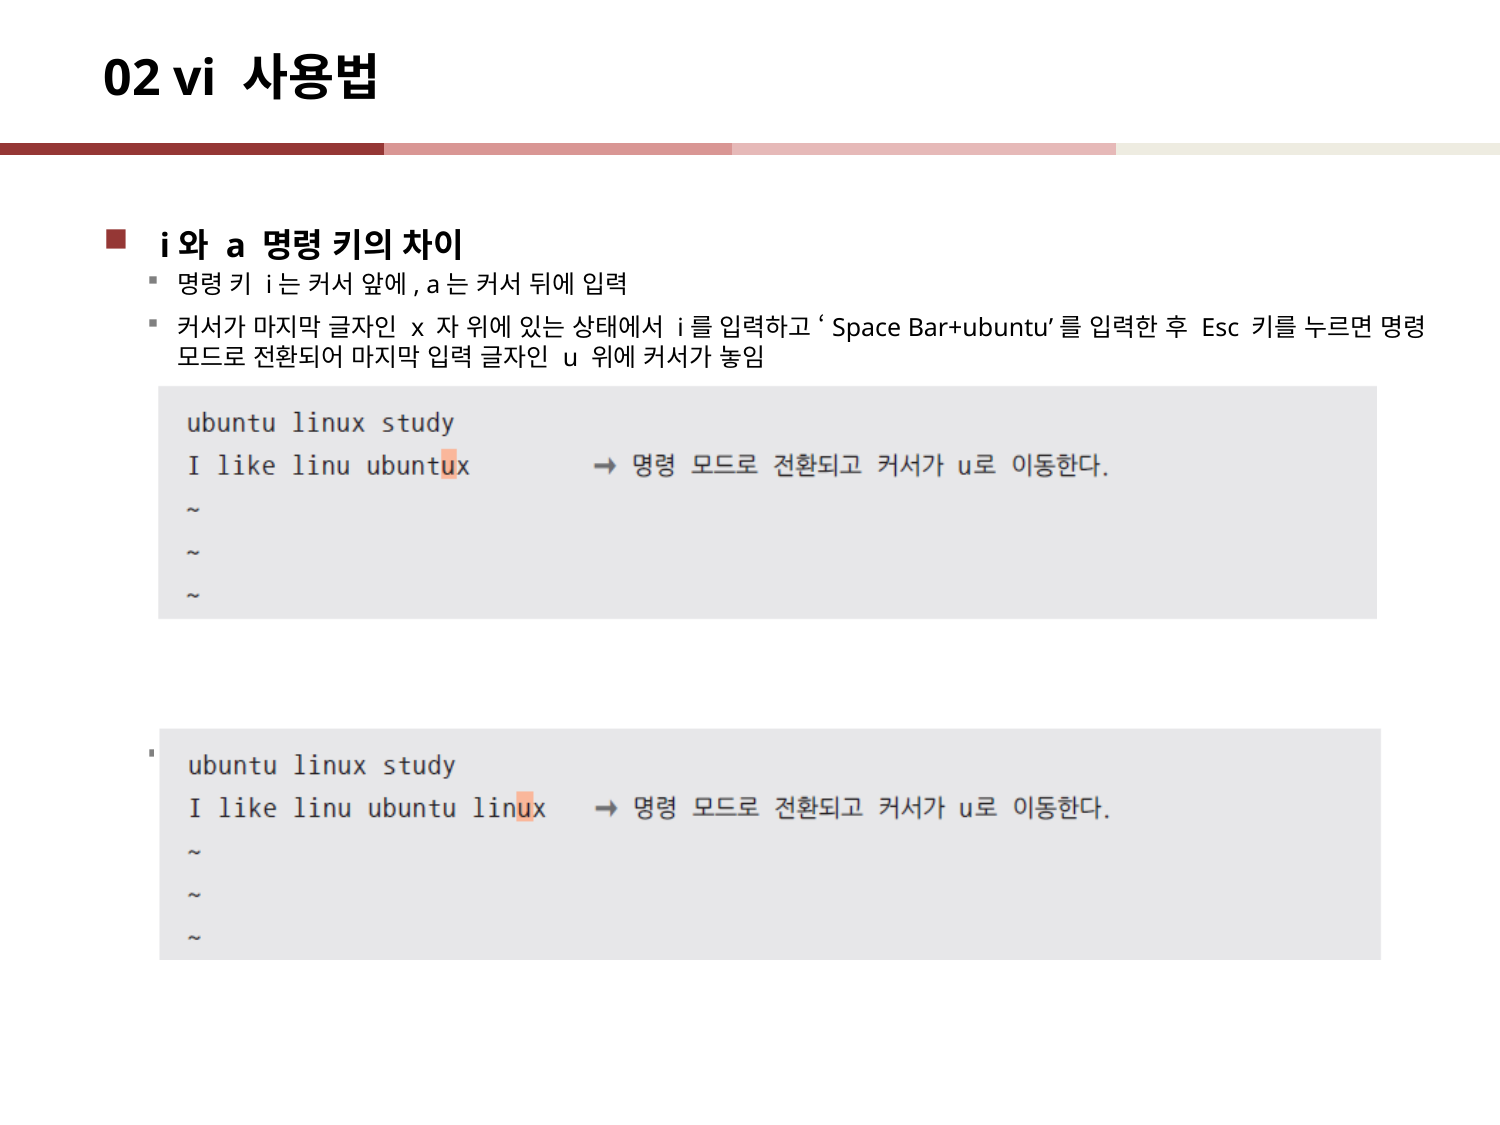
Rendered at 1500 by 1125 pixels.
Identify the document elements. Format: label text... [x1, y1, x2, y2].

picture [156, 382, 1377, 622]
picture [154, 726, 1384, 960]
list i와 a 명령 키의 차이 명령 키 i는 커서 앞에, a는 커서 뒤에 입력 커서가 마지막 글자인 x 자 위에 있는 상태에서 i를 입력하고 ‘Space Bar+ubuntu’를 입력한 후 Esc 키를 누르면 명령 모드로 전환되어 마지막 입력 글자인 u 위에 커서가 놓임 a 명령 키로 입력 모드로 전환한 후 ‘Space Bar+linu’를 입력하고 키를 누르면 커서가 위치한 a 다음부터 글자가 입력되고, Esc키를 입력하면 명령 모드로 전환되면서 마지막 입력 글자인 u 위에 커서가 놓임 [88, 196, 1459, 1083]
title 02 vi 사용법 [88, 30, 1330, 121]
